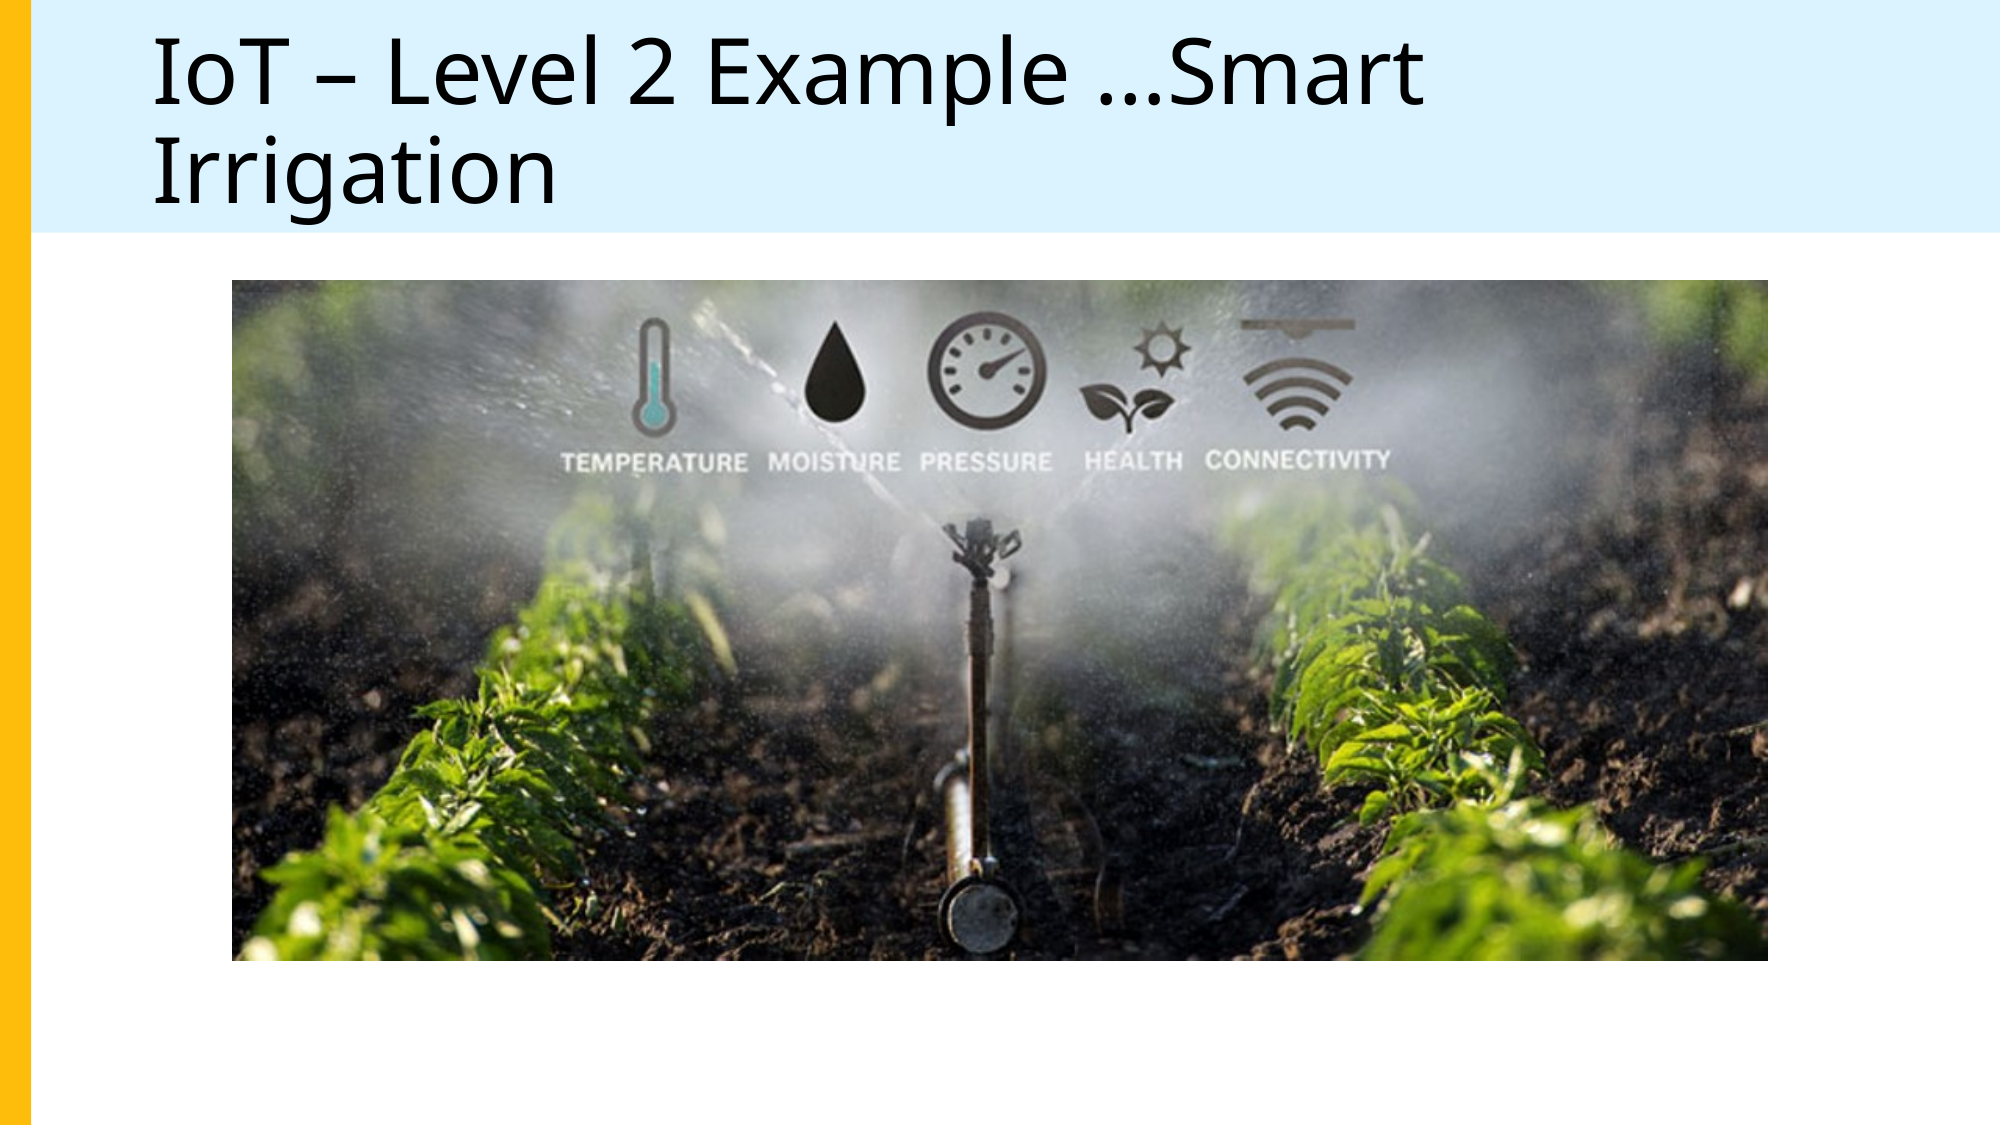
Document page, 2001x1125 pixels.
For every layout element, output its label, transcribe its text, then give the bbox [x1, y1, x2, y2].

text_box IoT – Level 2 Example …Smart Irrigation [137, 15, 1863, 233]
picture [232, 280, 1768, 961]
text_box [0, 0, 32, 1125]
text_box [32, 0, 2000, 234]
